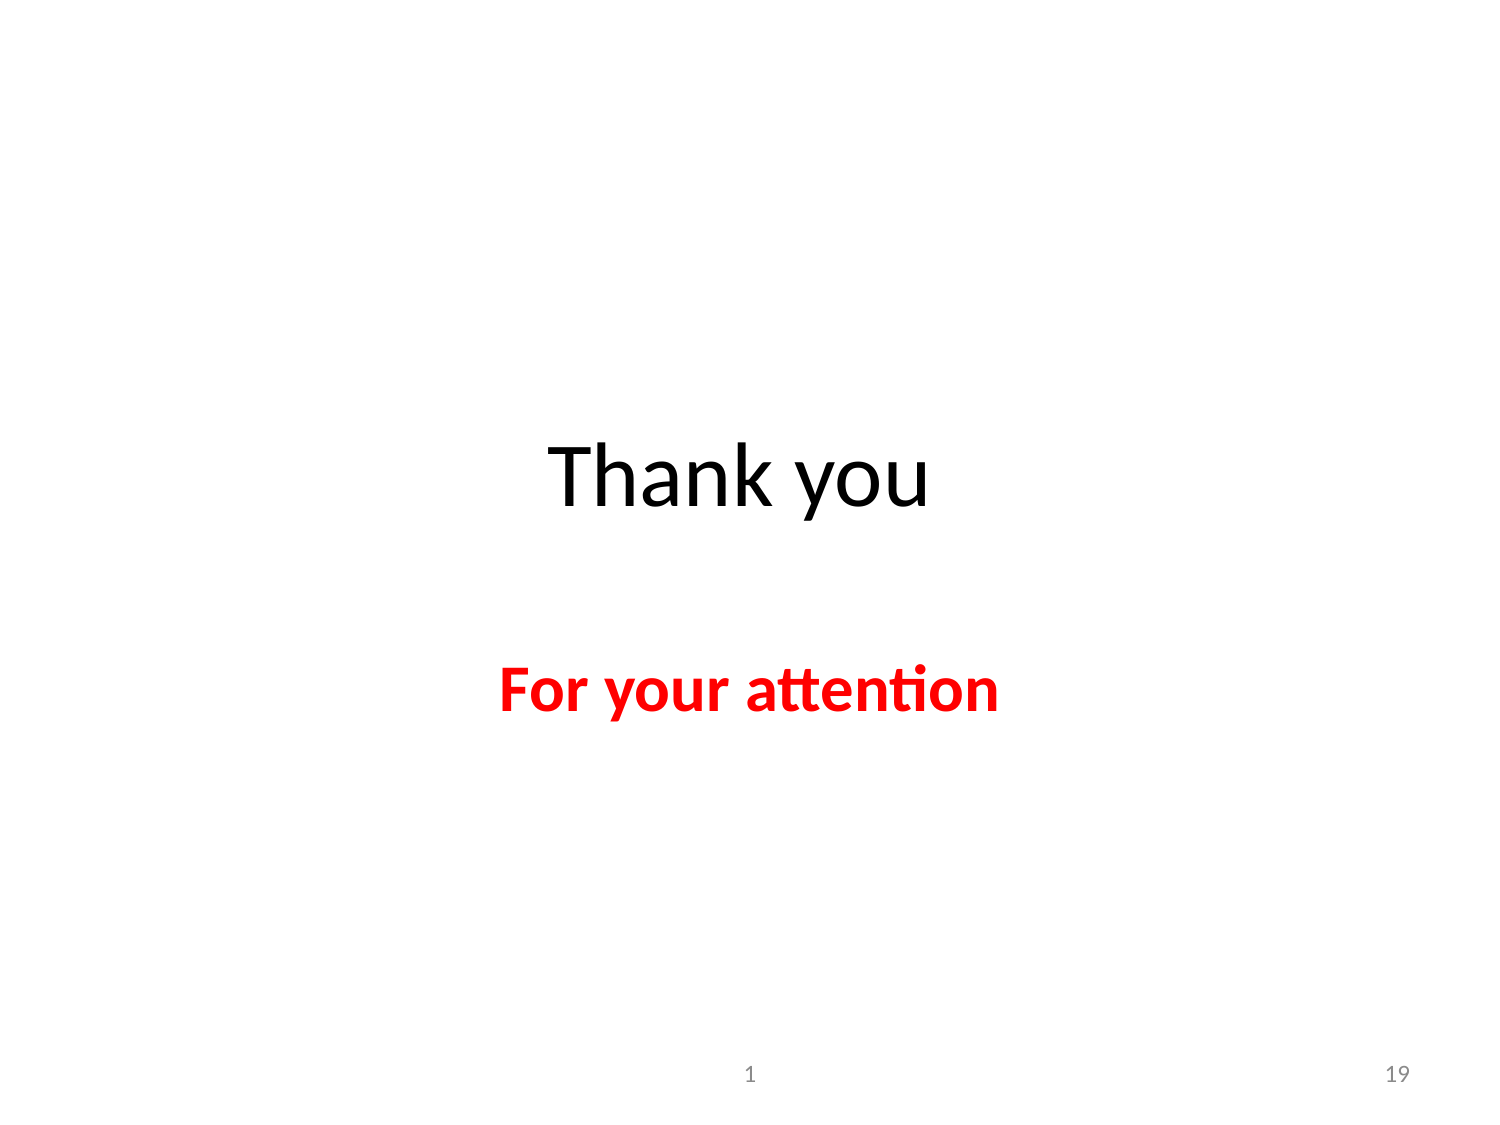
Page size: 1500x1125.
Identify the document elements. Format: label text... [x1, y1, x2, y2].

footer 1 [512, 1042, 988, 1103]
subtitle For your attention [225, 637, 1275, 925]
slide_number 19 [1074, 1042, 1425, 1103]
title Thank you [112, 349, 1388, 591]
